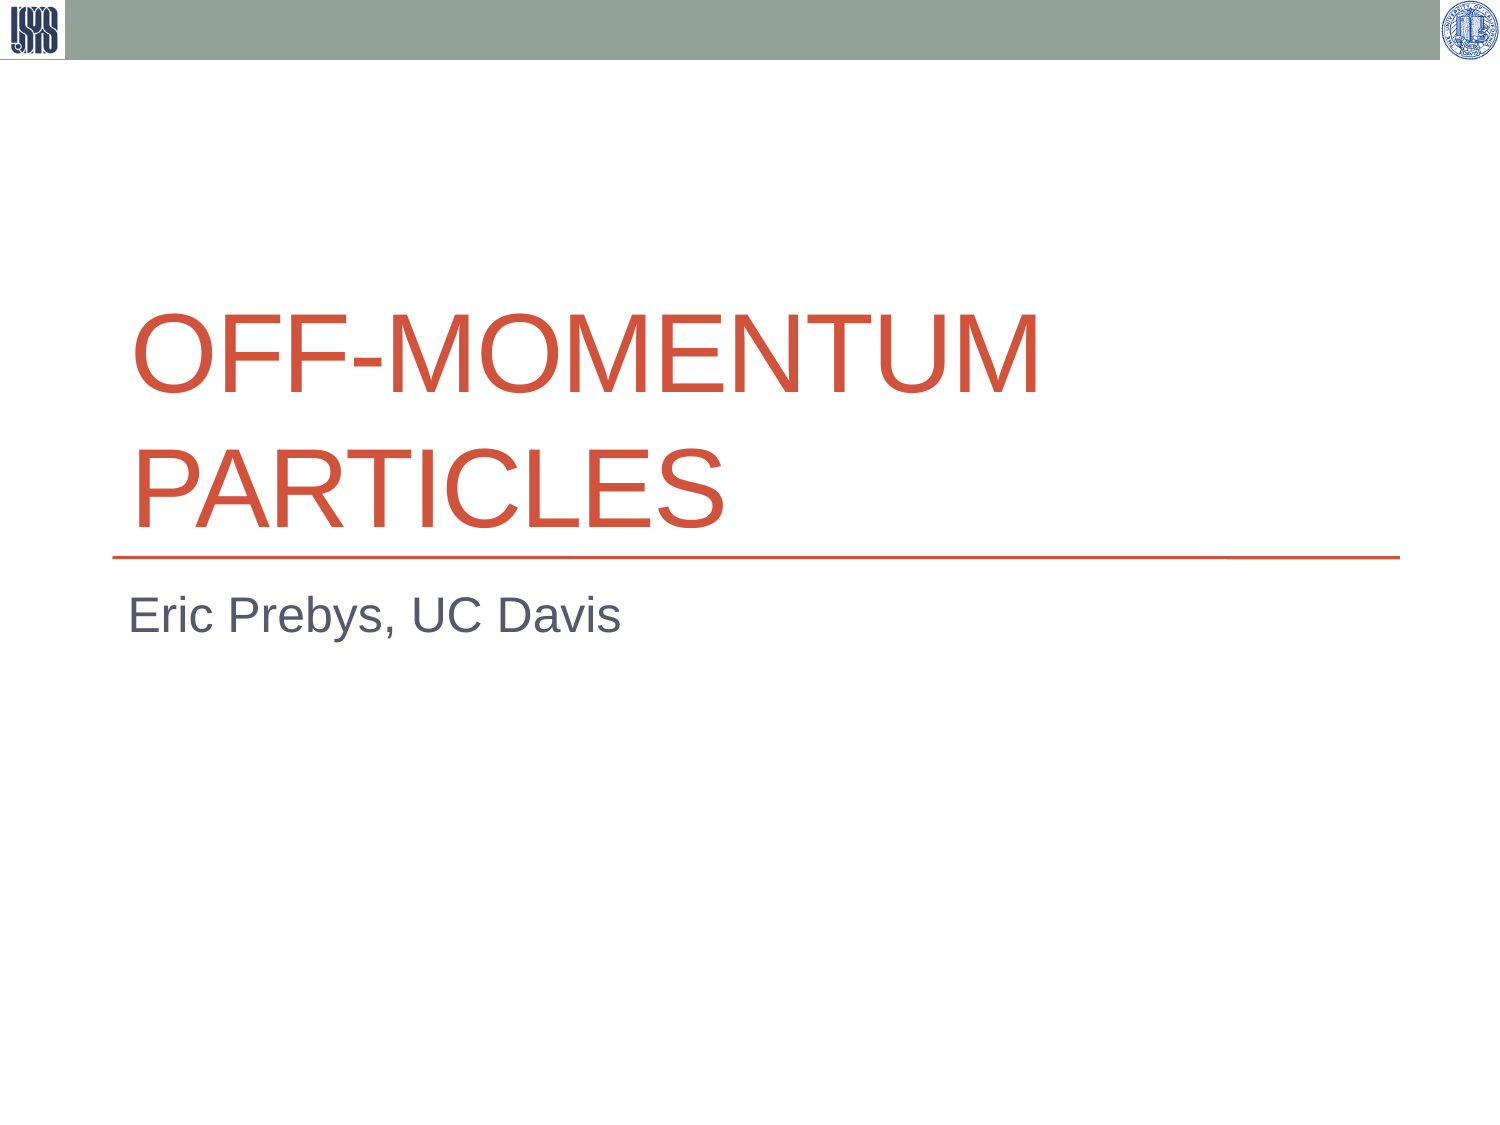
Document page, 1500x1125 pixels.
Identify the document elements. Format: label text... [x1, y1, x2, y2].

picture [0, 0, 65, 59]
title Off-Momentum Particles [115, 87, 1310, 558]
picture [1440, 0, 1500, 61]
subtitle Eric Prebys, UC Davis [112, 575, 1163, 863]
